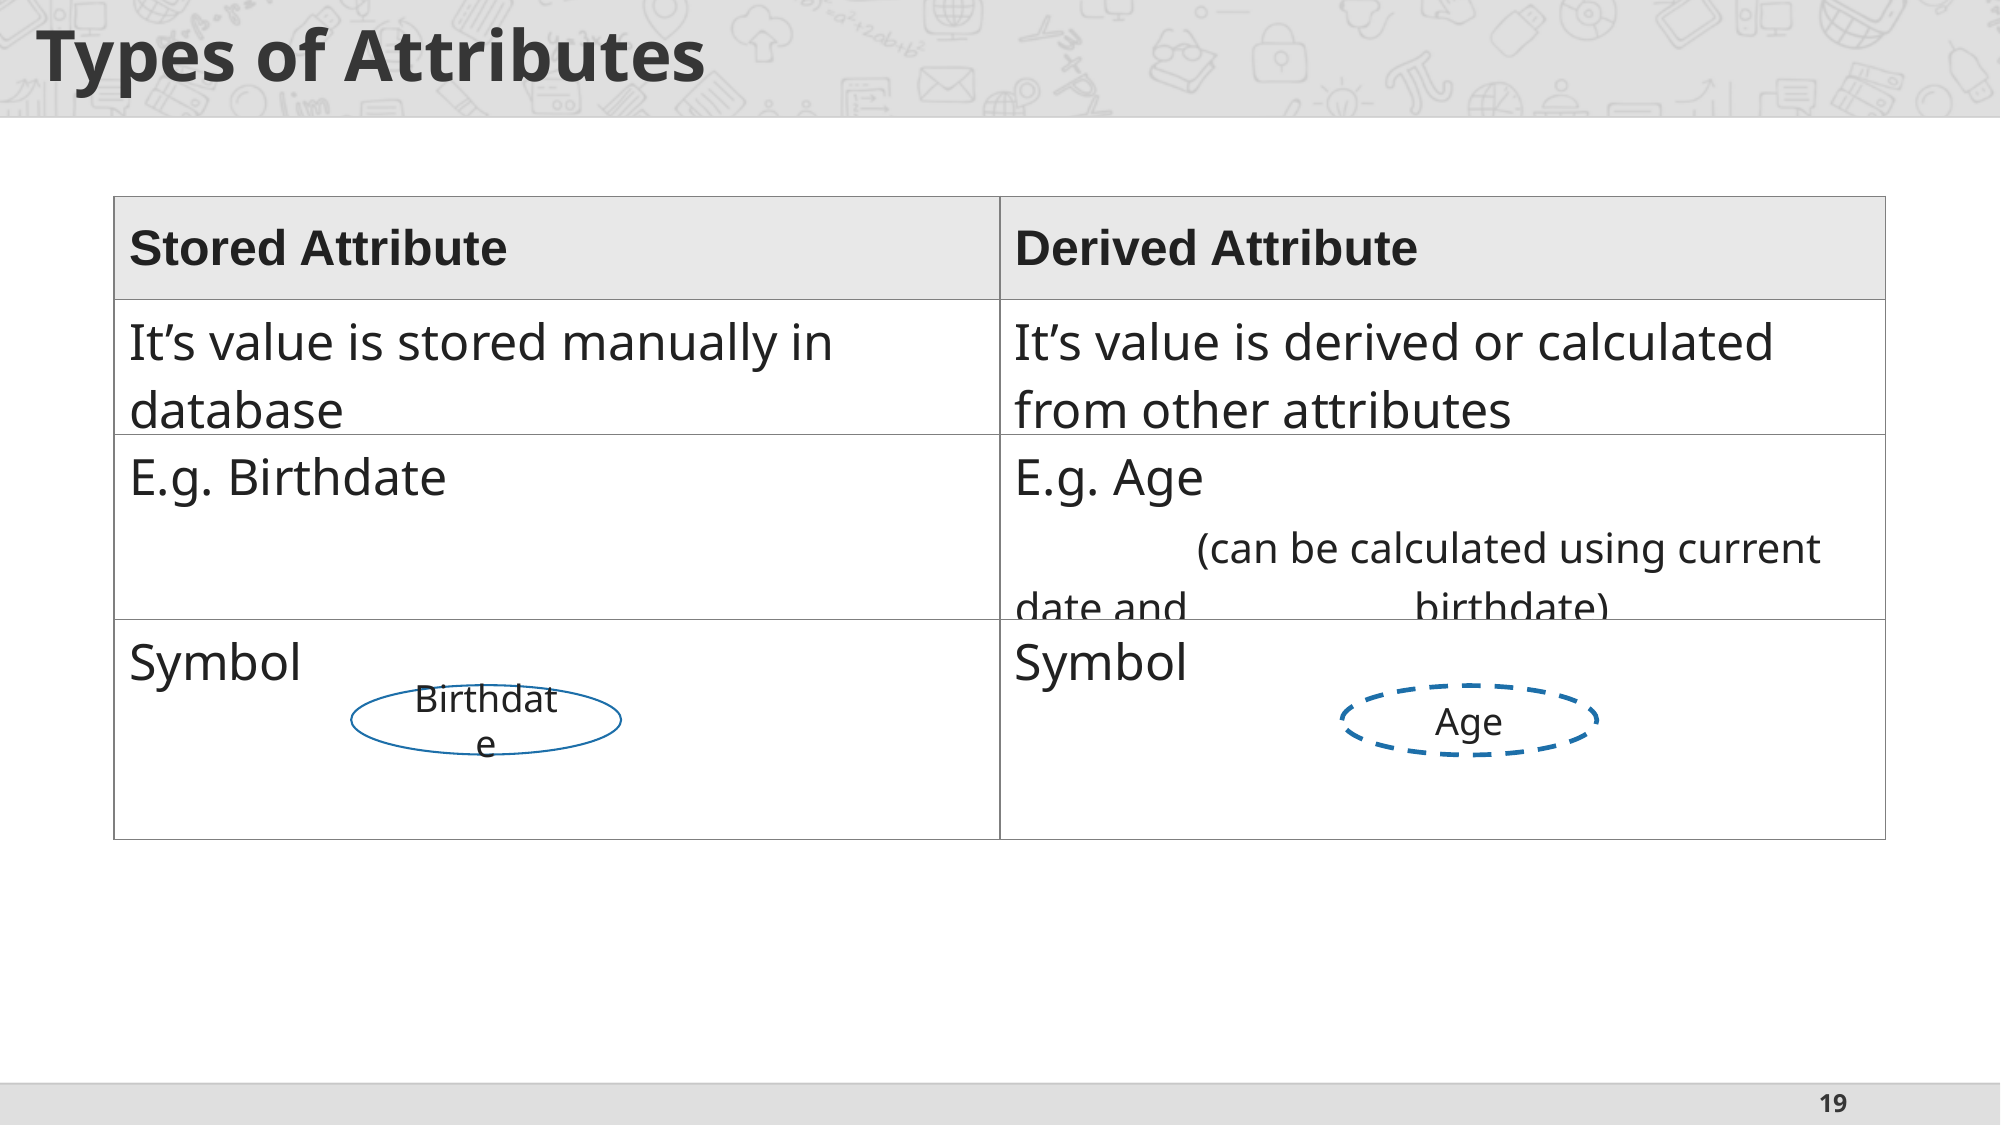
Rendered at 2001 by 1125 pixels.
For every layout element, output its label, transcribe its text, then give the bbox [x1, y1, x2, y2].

table_header E.g. Birthdate [115, 435, 999, 619]
table_header E.g. Age (can be calculated using current date and birthdate) [1001, 435, 1885, 619]
table_header It’s value is stored manually in database [115, 300, 999, 434]
table_header Stored Attribute [115, 197, 999, 299]
table_header Symbol [115, 620, 999, 839]
table_header Symbol [1001, 620, 1885, 839]
table_header Derived Attribute [1001, 197, 1885, 299]
table_header It’s value is derived or calculated from other attributes [1001, 300, 1885, 434]
text_box Birthdate [351, 685, 622, 755]
title Types of Attributes [0, 0, 2000, 117]
text_box Age [1341, 685, 1597, 755]
